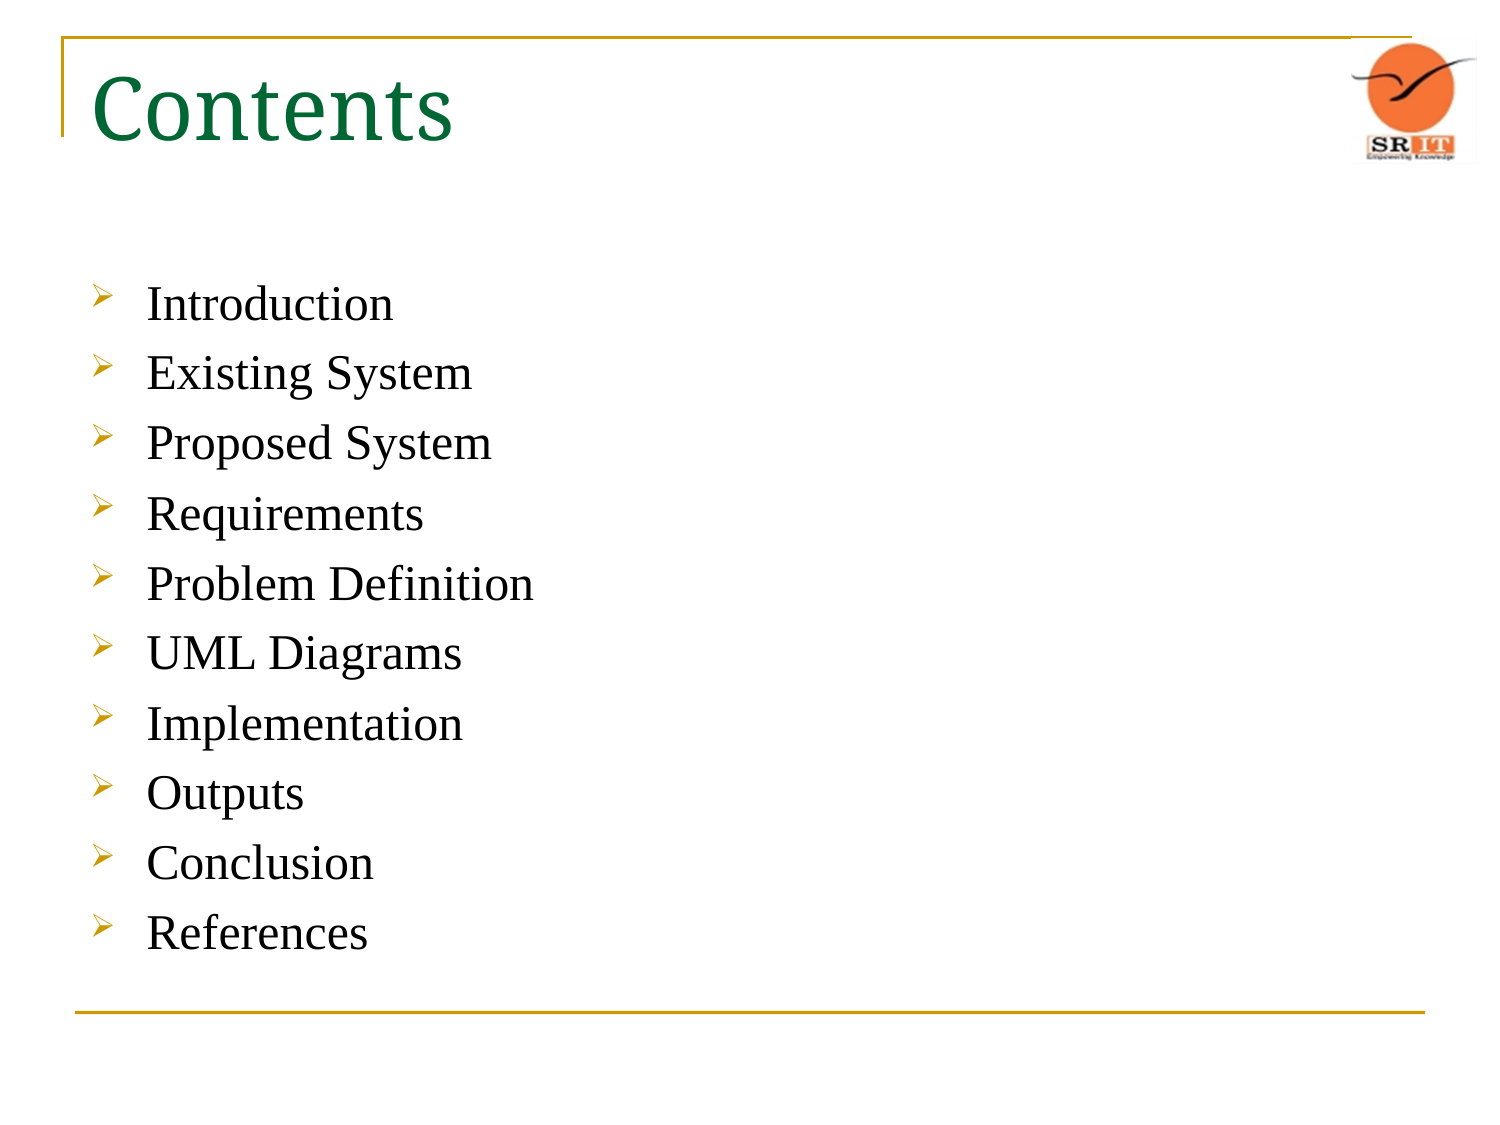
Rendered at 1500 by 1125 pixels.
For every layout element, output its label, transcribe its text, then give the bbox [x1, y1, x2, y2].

picture [1350, 37, 1478, 165]
title Contents [74, 45, 1426, 233]
list Introduction Existing System Proposed System Requirements Problem Definition UML Diagrams Implementation Outputs Conclusion References [74, 262, 1426, 1006]
